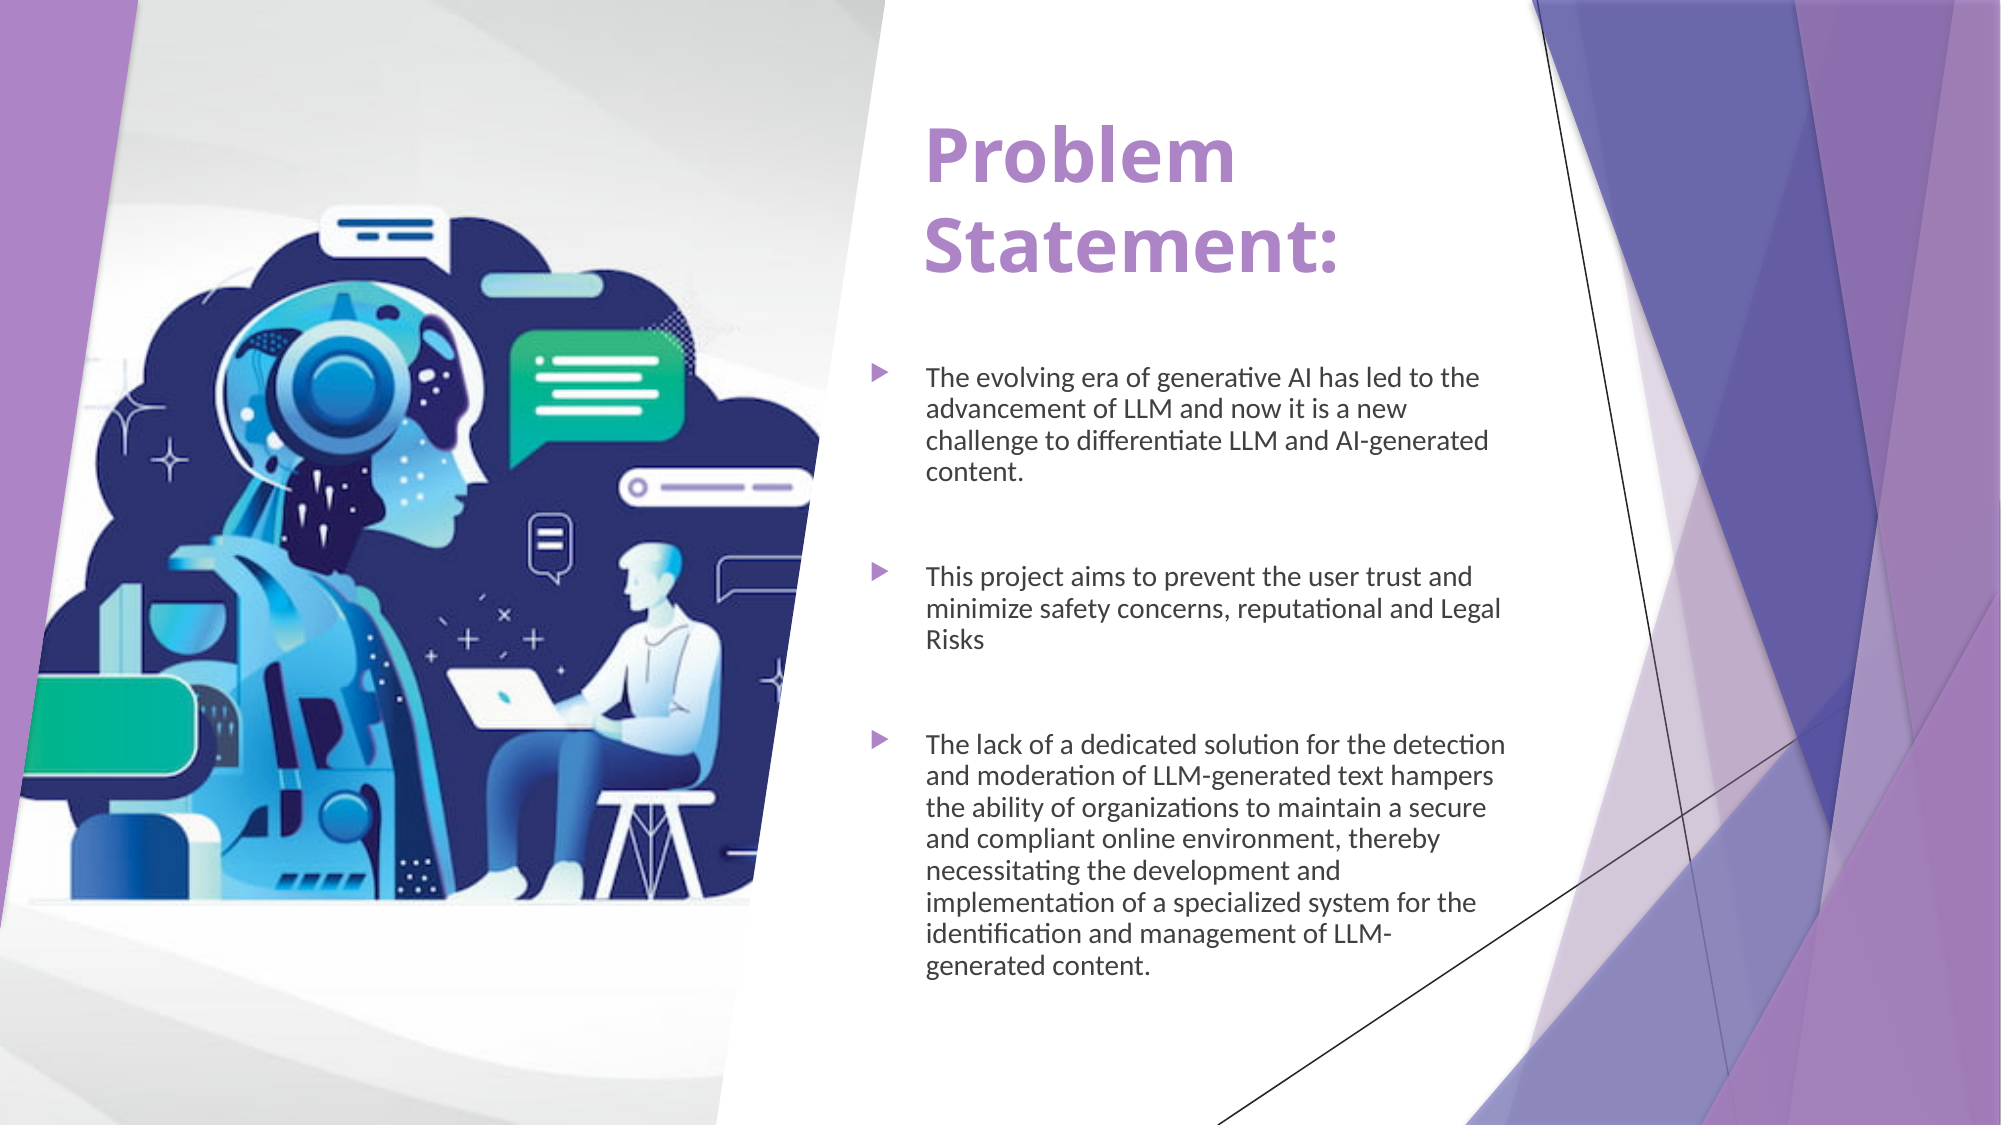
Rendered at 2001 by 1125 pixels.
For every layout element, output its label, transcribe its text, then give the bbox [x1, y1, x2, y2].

list The evolving era of generative AI has led to the advancement of LLM and now it is a new challenge to differentiate LLM and AI-generated content. This project aims to prevent the user trust and minimize safety concerns, reputational and Legal Risks The lack of a dedicated solution for the detection and moderation of LLM-generated text hampers the ability of organizations to maintain a secure and compliant online environment, thereby necessitating the development and implementation of a specialized system for the identification and management of LLM-generated content. [890, 354, 1522, 992]
title Problem Statement: [908, 99, 1522, 317]
picture [0, 0, 886, 1125]
